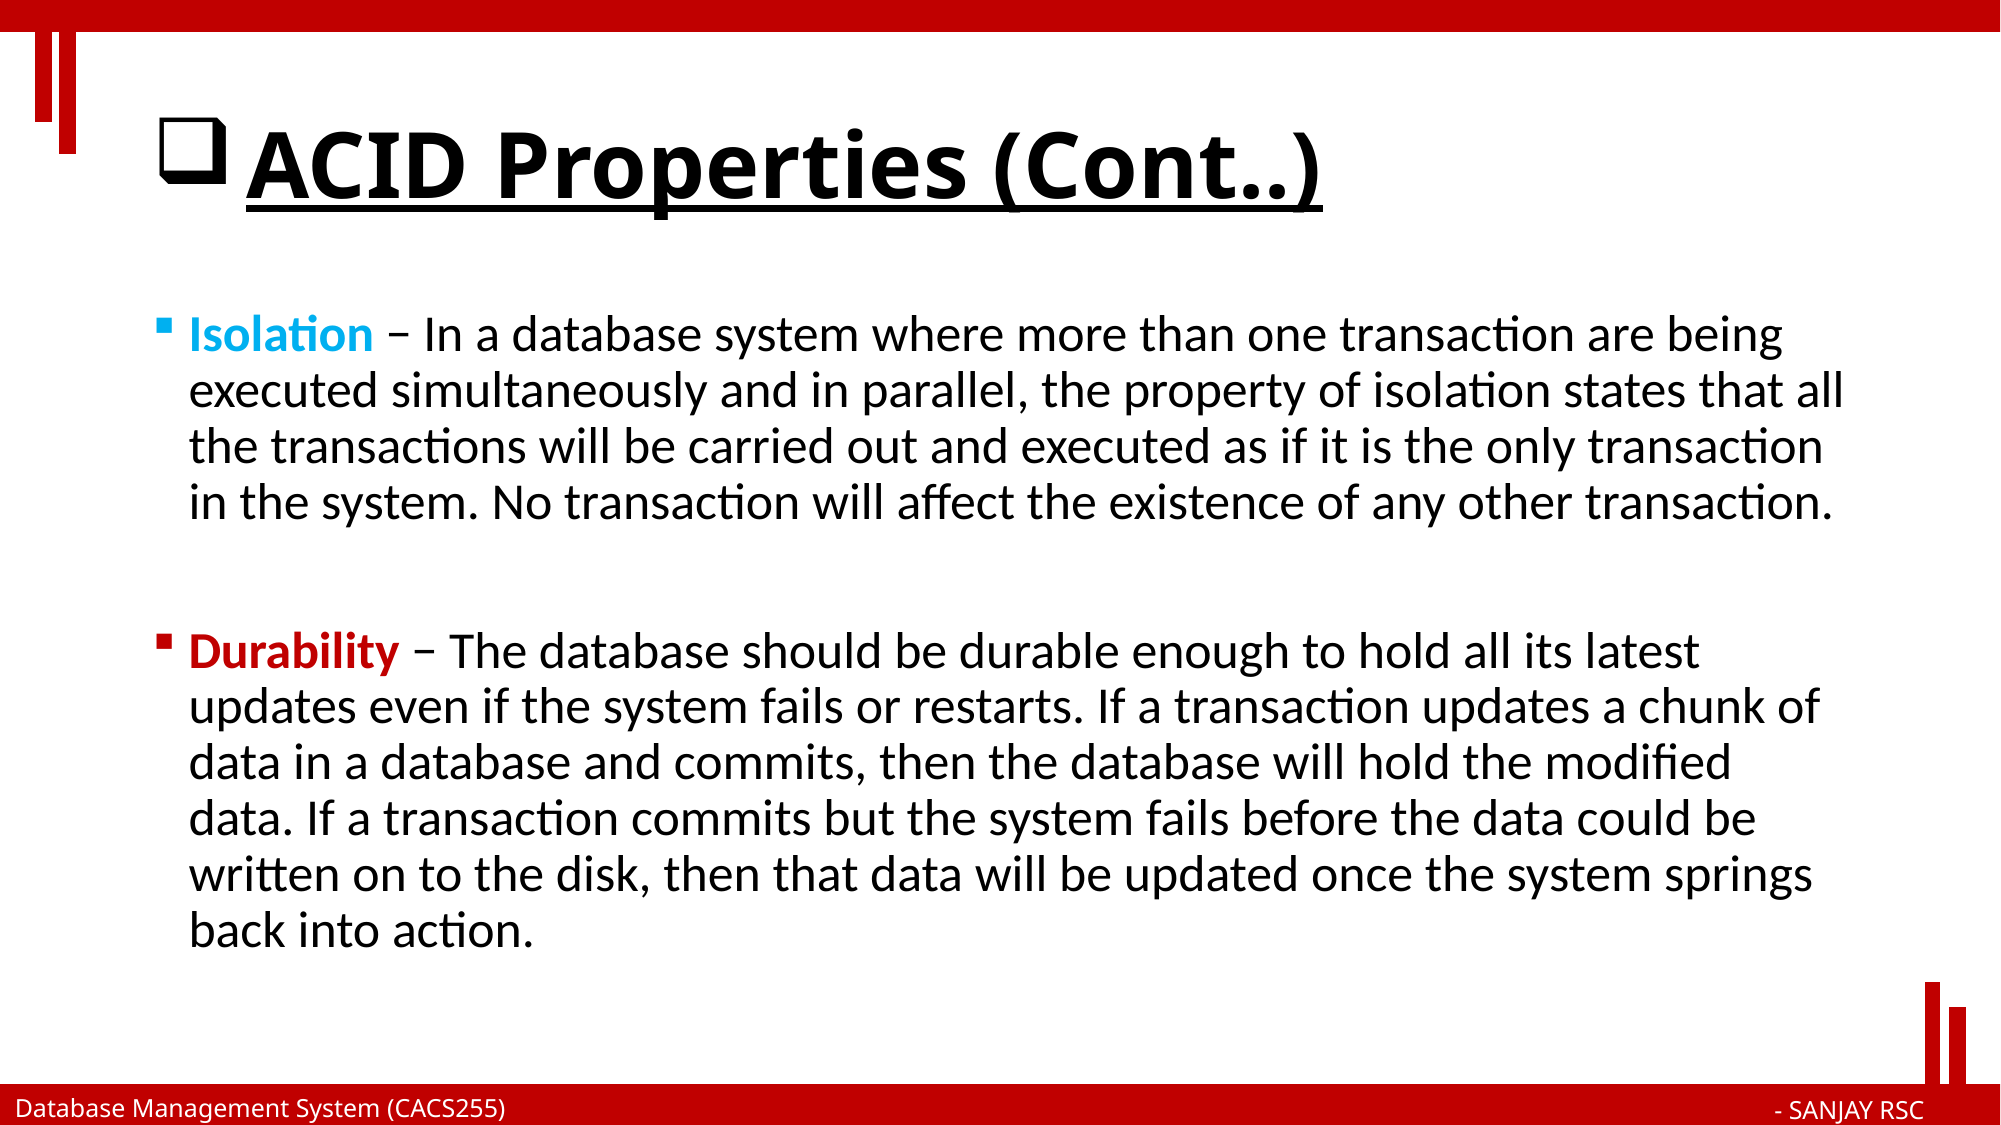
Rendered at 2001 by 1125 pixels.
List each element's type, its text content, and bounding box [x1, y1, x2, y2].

list Isolation − In a database system where more than one transaction are being executed simultaneously and in parallel, the property of isolation states that all the transactions will be carried out and executed as if it is the only transaction in the system. No transaction will affect the existence of any other transaction. Durability − The database should be durable enough to hold all its latest updates even if the system fails or restarts. If a transaction updates a chunk of data in a database and commits, then the database will hold the modified data. If a transaction commits but the system fails before the data could be written on to the disk, then that data will be updated once the system springs back into action. [137, 299, 1863, 1014]
title ACID Properties (Cont..) [137, 59, 1863, 278]
